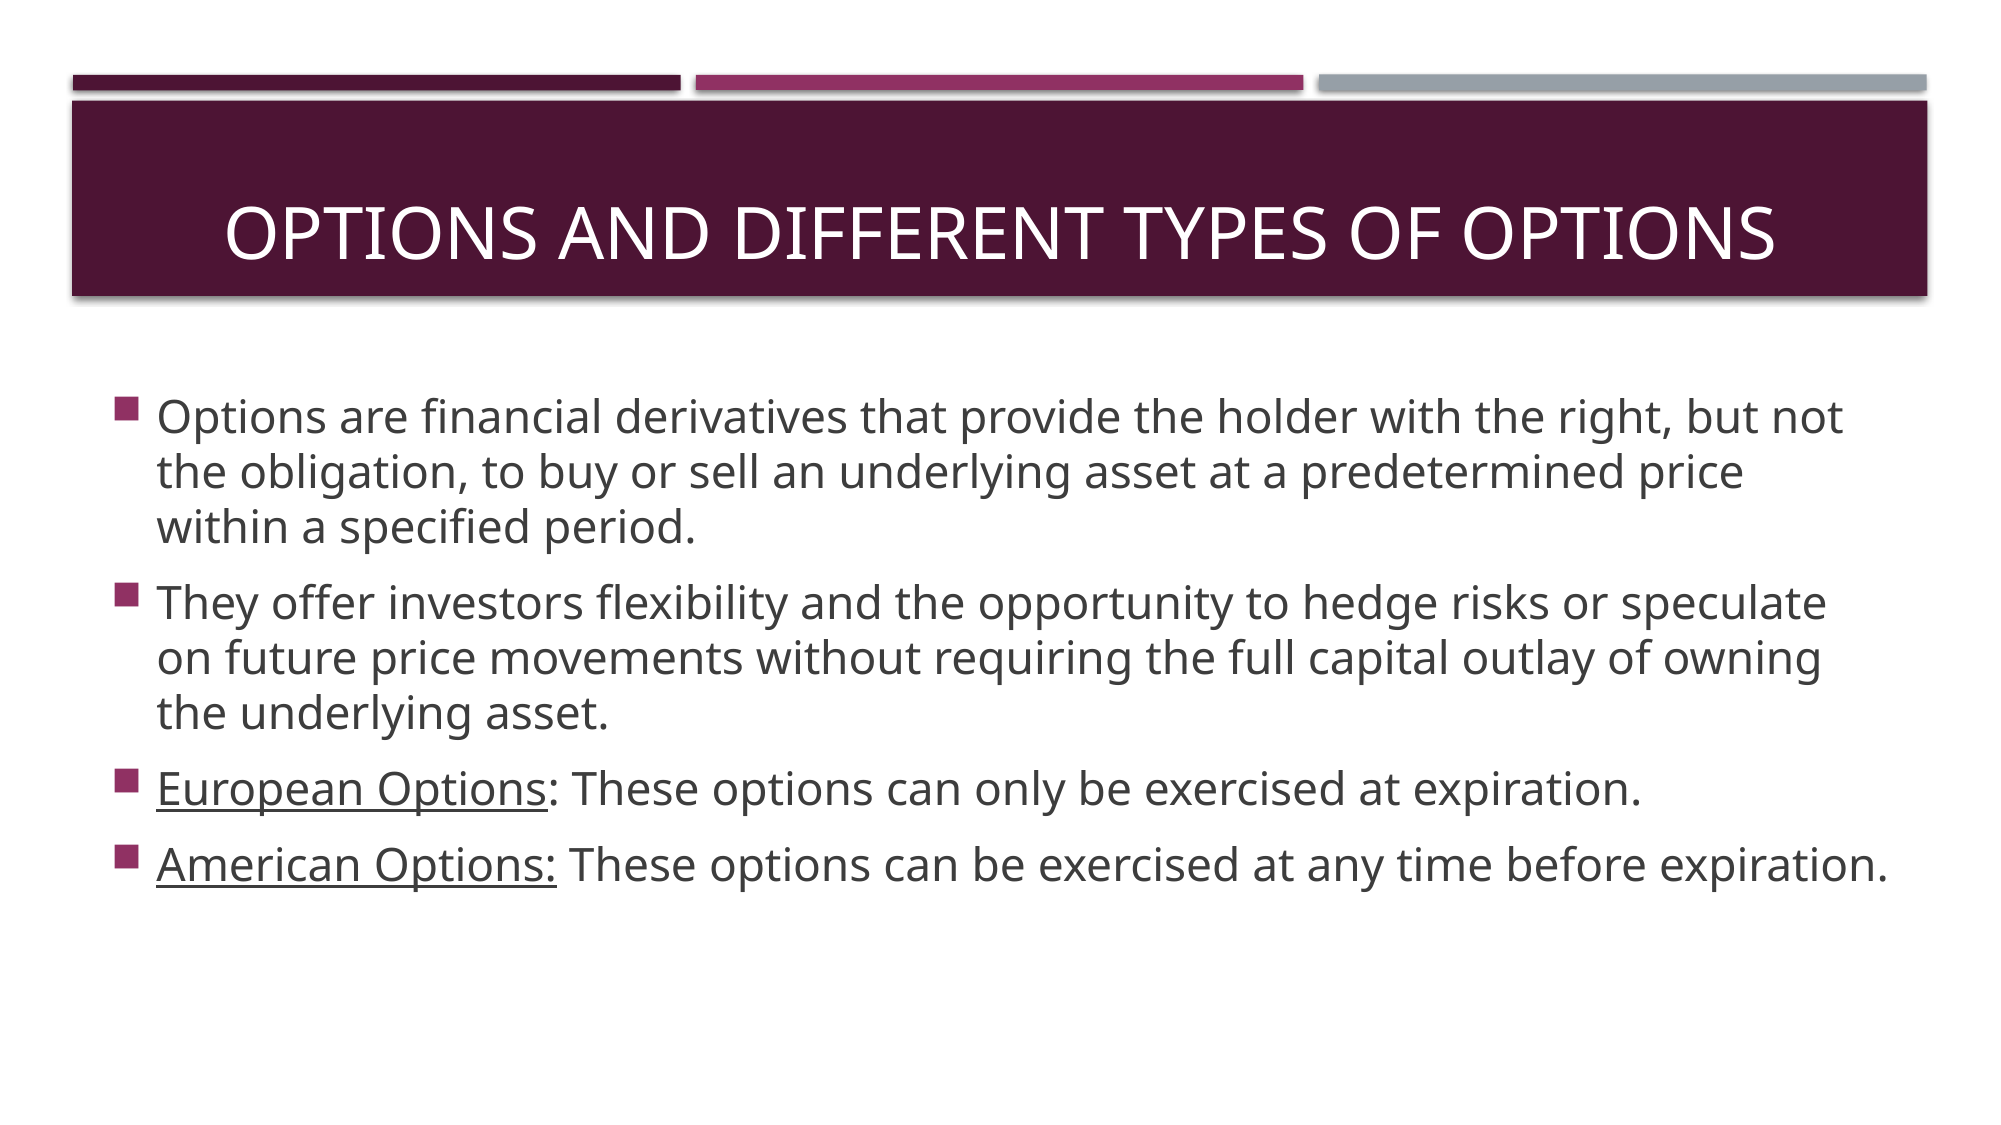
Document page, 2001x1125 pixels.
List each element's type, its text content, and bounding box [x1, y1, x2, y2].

title OPTIONS AND DIFFERENT TYPES OF OPTIONS [95, 115, 1905, 282]
list Options are financial derivatives that provide the holder with the right, but not the obligation, to buy or sell an underlying asset at a predetermined price within a specified period. They offer investors flexibility and the opportunity to hedge risks or speculate on future price movements without requiring the full capital outlay of owning the underlying asset. European Options: These options can only be exercised at expiration. American Options: These options can be exercised at any time before expiration. [95, 357, 1905, 962]
